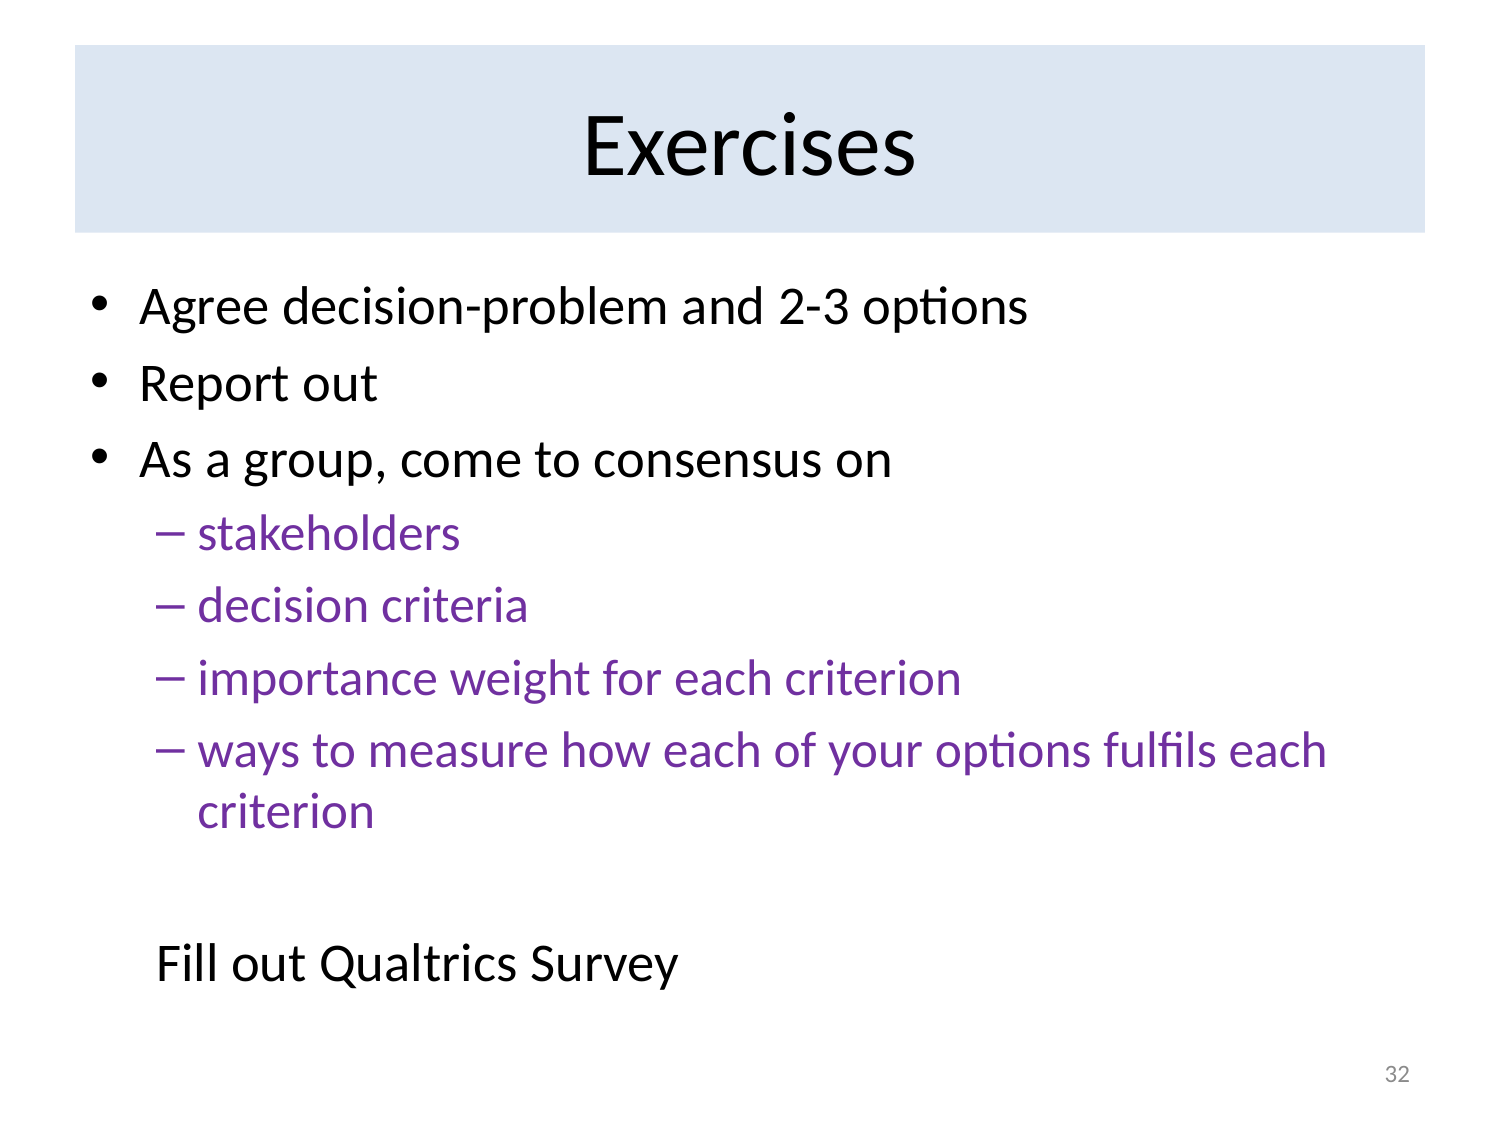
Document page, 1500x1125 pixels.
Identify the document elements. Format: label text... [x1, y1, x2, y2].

list Agree decision-problem and 2-3 options Report out As a group, come to consensus on stakeholders decision criteria importance weight for each criterion ways to measure how each of your options fulfils each criterion Fill out Qualtrics Survey [75, 262, 1425, 1005]
title Exercises [75, 45, 1425, 233]
slide_number 31 [1074, 1042, 1425, 1103]
